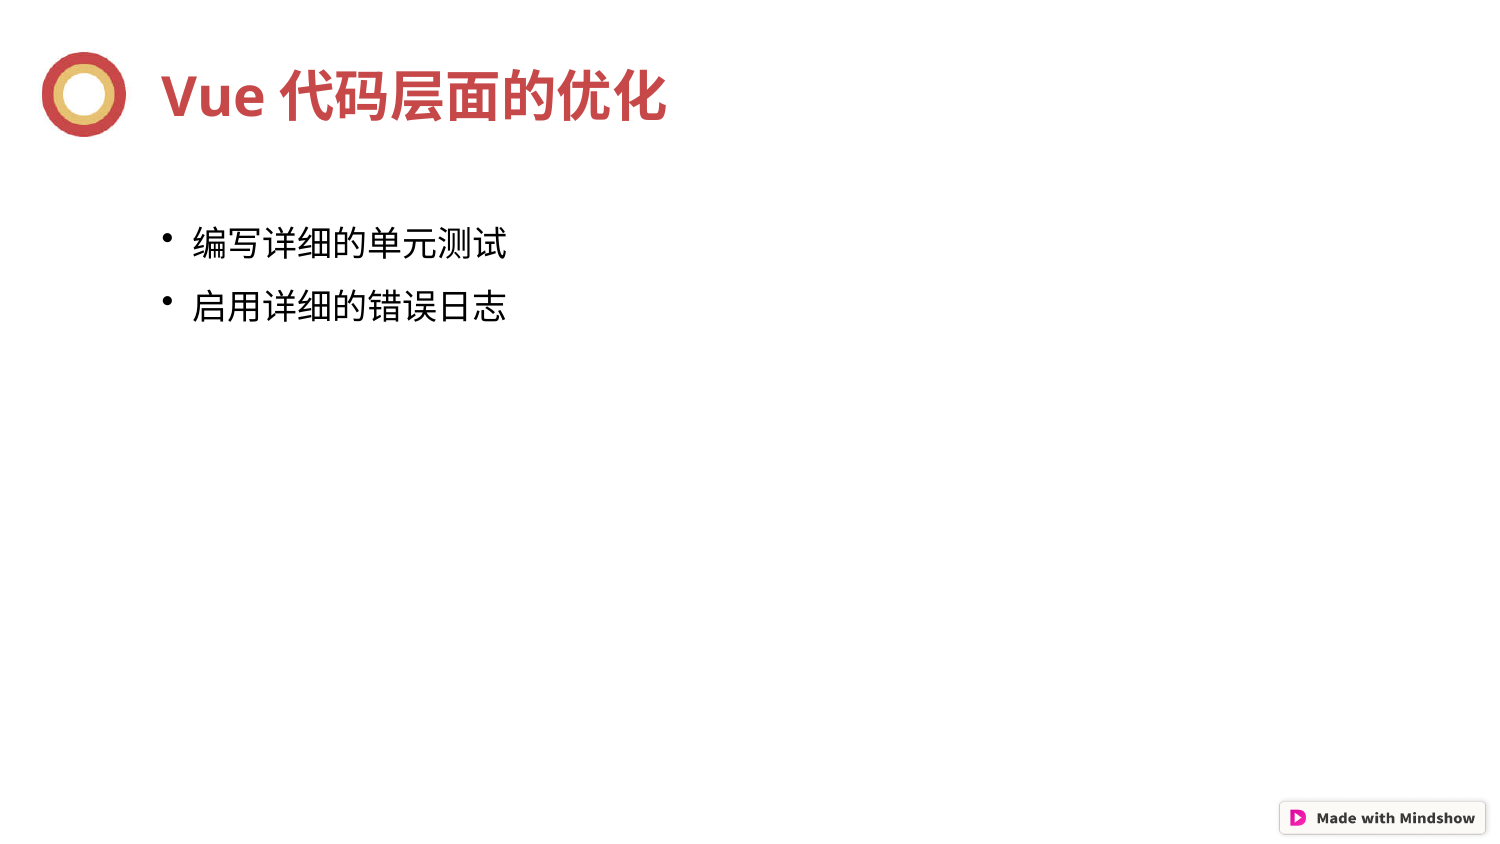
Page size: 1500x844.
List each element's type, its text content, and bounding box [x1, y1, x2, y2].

text_box 编写详细的单元测试 启用详细的错误日志 [146, 192, 1413, 760]
picture [1274, 795, 1493, 840]
picture [0, 0, 1500, 190]
